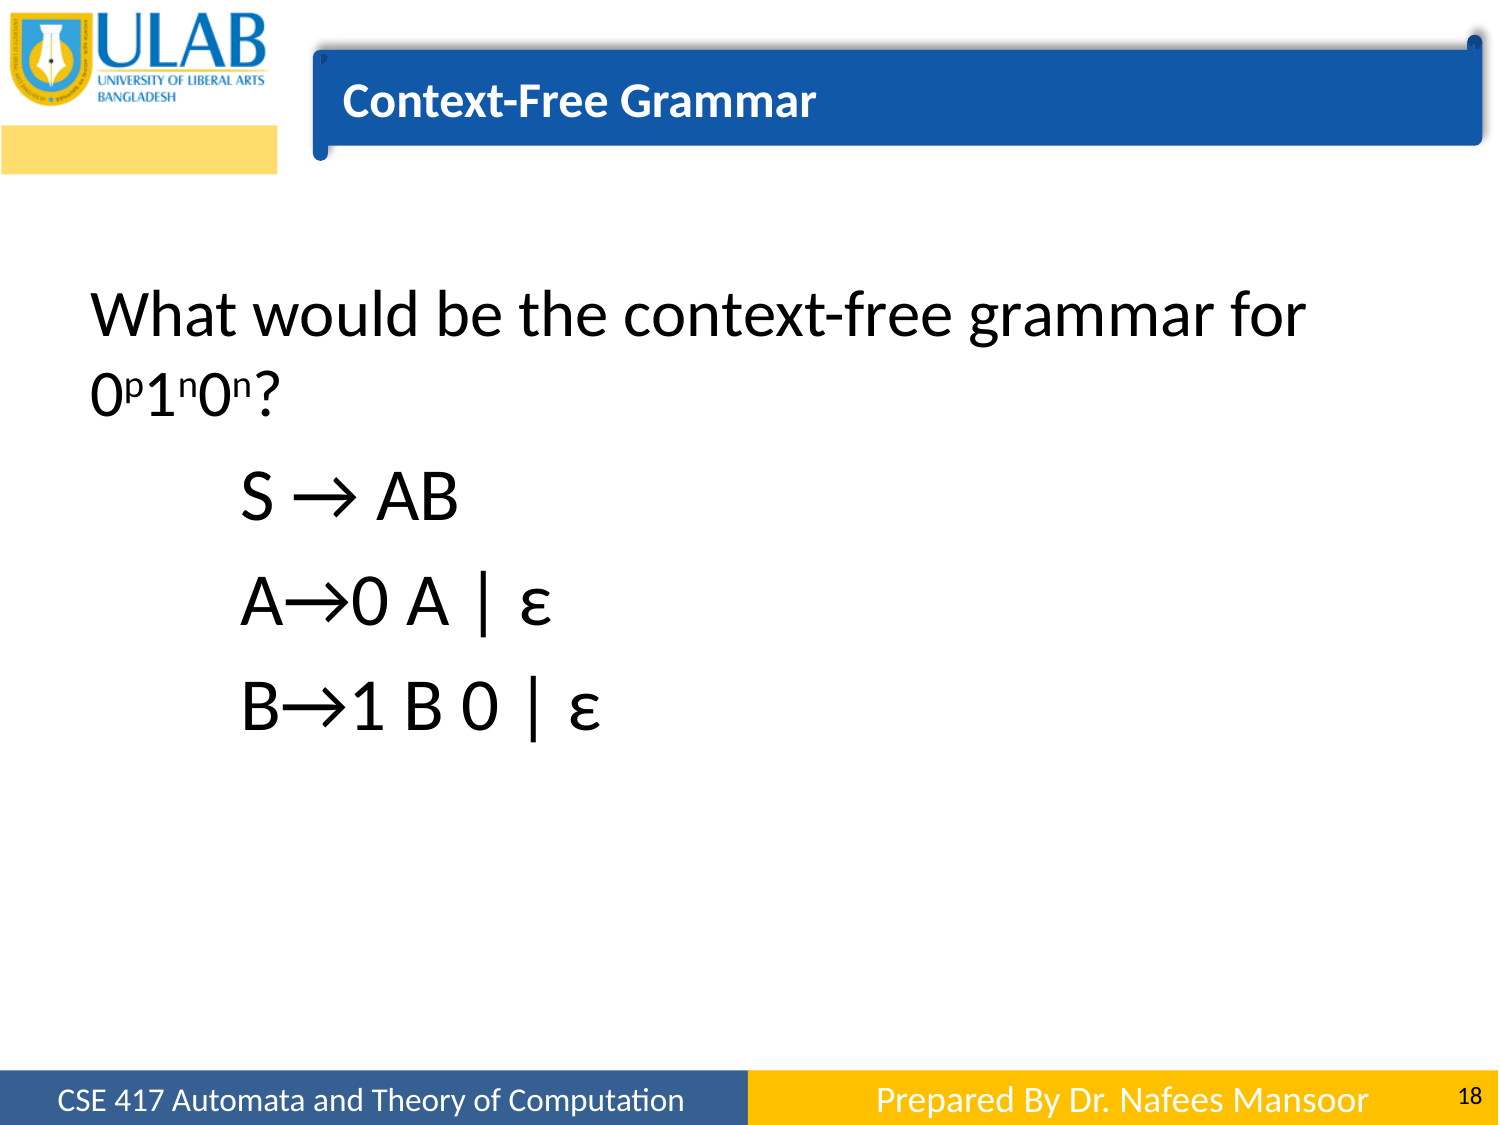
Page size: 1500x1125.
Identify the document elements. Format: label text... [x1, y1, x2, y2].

list What would be the context-free grammar for 0p1n0n? S → AB A→0 A | ε B→1 B 0 | ε [75, 262, 1475, 1050]
text_box Context-Free Grammar [312, 34, 1483, 161]
picture [4, 2, 275, 114]
